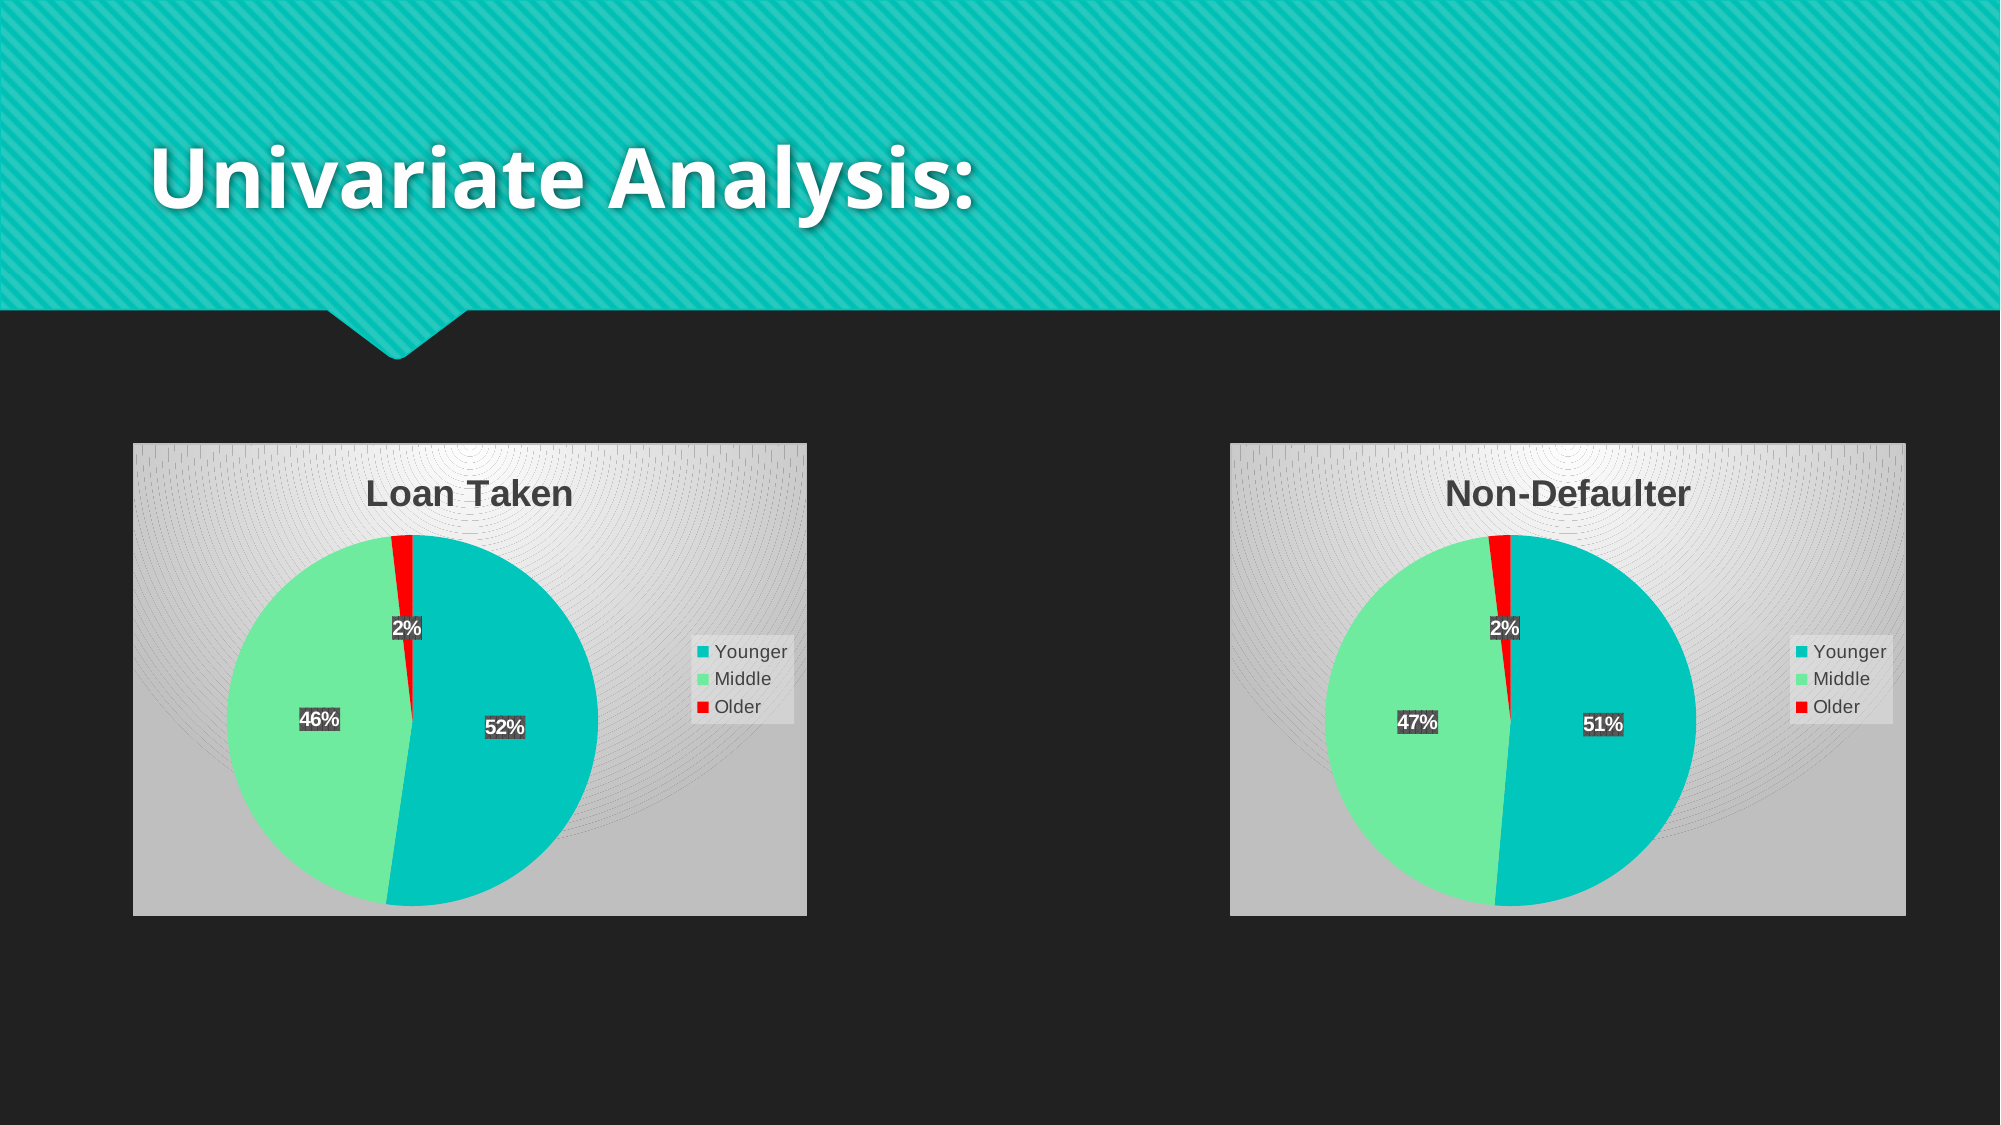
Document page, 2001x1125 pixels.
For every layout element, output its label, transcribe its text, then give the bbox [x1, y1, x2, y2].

picture [1, 1, 1999, 357]
chart [132, 442, 808, 917]
chart [1230, 442, 1907, 917]
title Univariate Analysis: [132, 73, 1954, 233]
